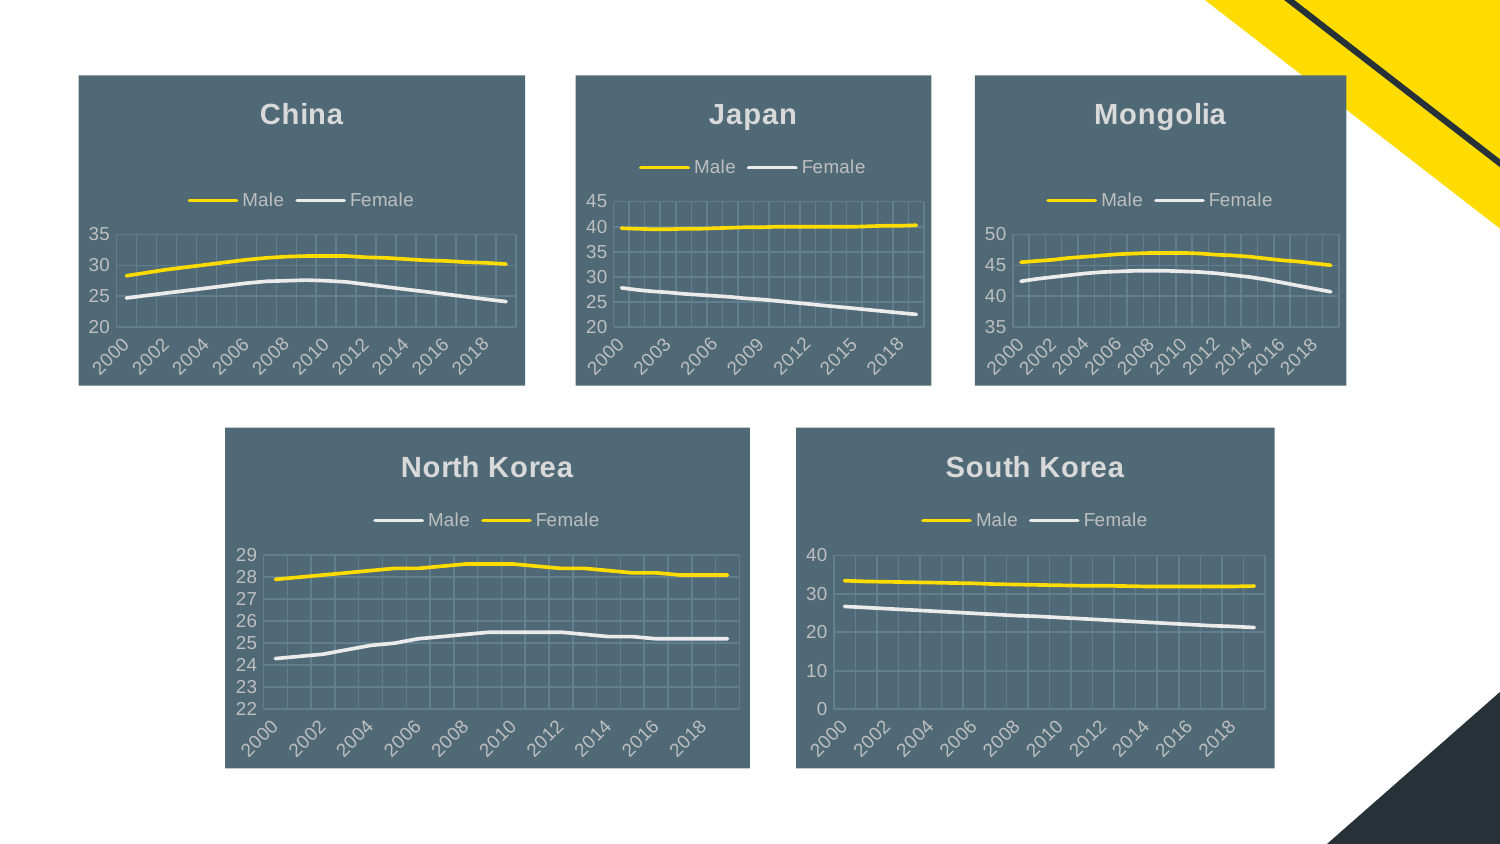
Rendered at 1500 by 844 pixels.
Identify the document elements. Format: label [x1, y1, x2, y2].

chart [795, 427, 1275, 769]
chart [78, 75, 526, 386]
chart [974, 75, 1347, 386]
chart [575, 75, 932, 386]
chart [224, 427, 751, 769]
